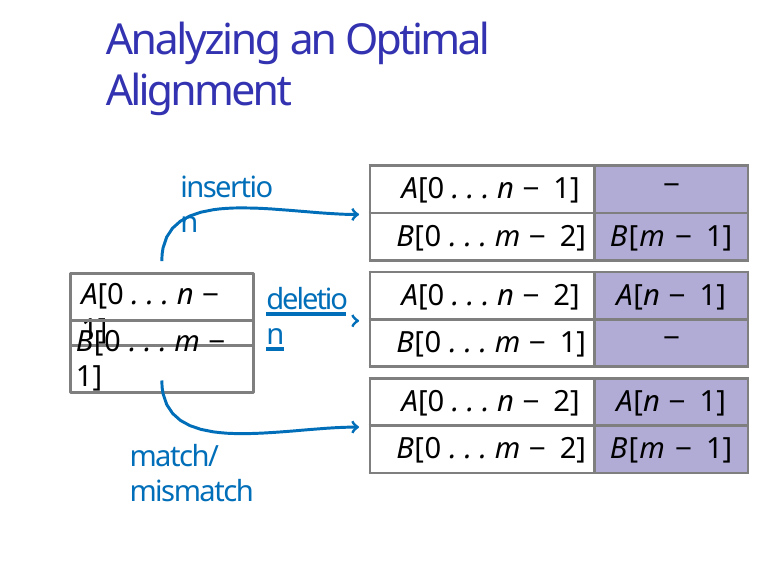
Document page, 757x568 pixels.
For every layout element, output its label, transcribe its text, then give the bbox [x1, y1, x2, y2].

table_cell B[0 . . . m − 1] [371, 321, 593, 365]
table_cell B[m − 1] [596, 214, 747, 259]
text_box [160, 206, 360, 263]
table_header A[0 . . . n − 2] [371, 380, 593, 424]
text_box A[0 . . . n − 1] [70, 273, 254, 320]
text_box B[0 . . . m − 1] [70, 320, 254, 393]
table_header A[n − 1] [596, 380, 747, 424]
title Analyzing an Optimal Alignment [103, 9, 653, 115]
table_cell B[0 . . . m − 2] [371, 214, 593, 259]
text_box deletion [264, 277, 362, 351]
text_box insertion [178, 165, 284, 204]
table_cell B[0 . . . m − 2] [371, 427, 593, 472]
table_header A[0 . . . n − 2] [371, 273, 593, 318]
table_header A[n − 1] [596, 273, 747, 318]
table_header − [596, 167, 747, 212]
table_header A[0 . . . n − 1] [371, 167, 593, 212]
text_box match/mismatch [127, 434, 334, 508]
table_cell B[m − 1] [596, 427, 747, 472]
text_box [160, 378, 360, 436]
table_cell − [596, 321, 747, 365]
